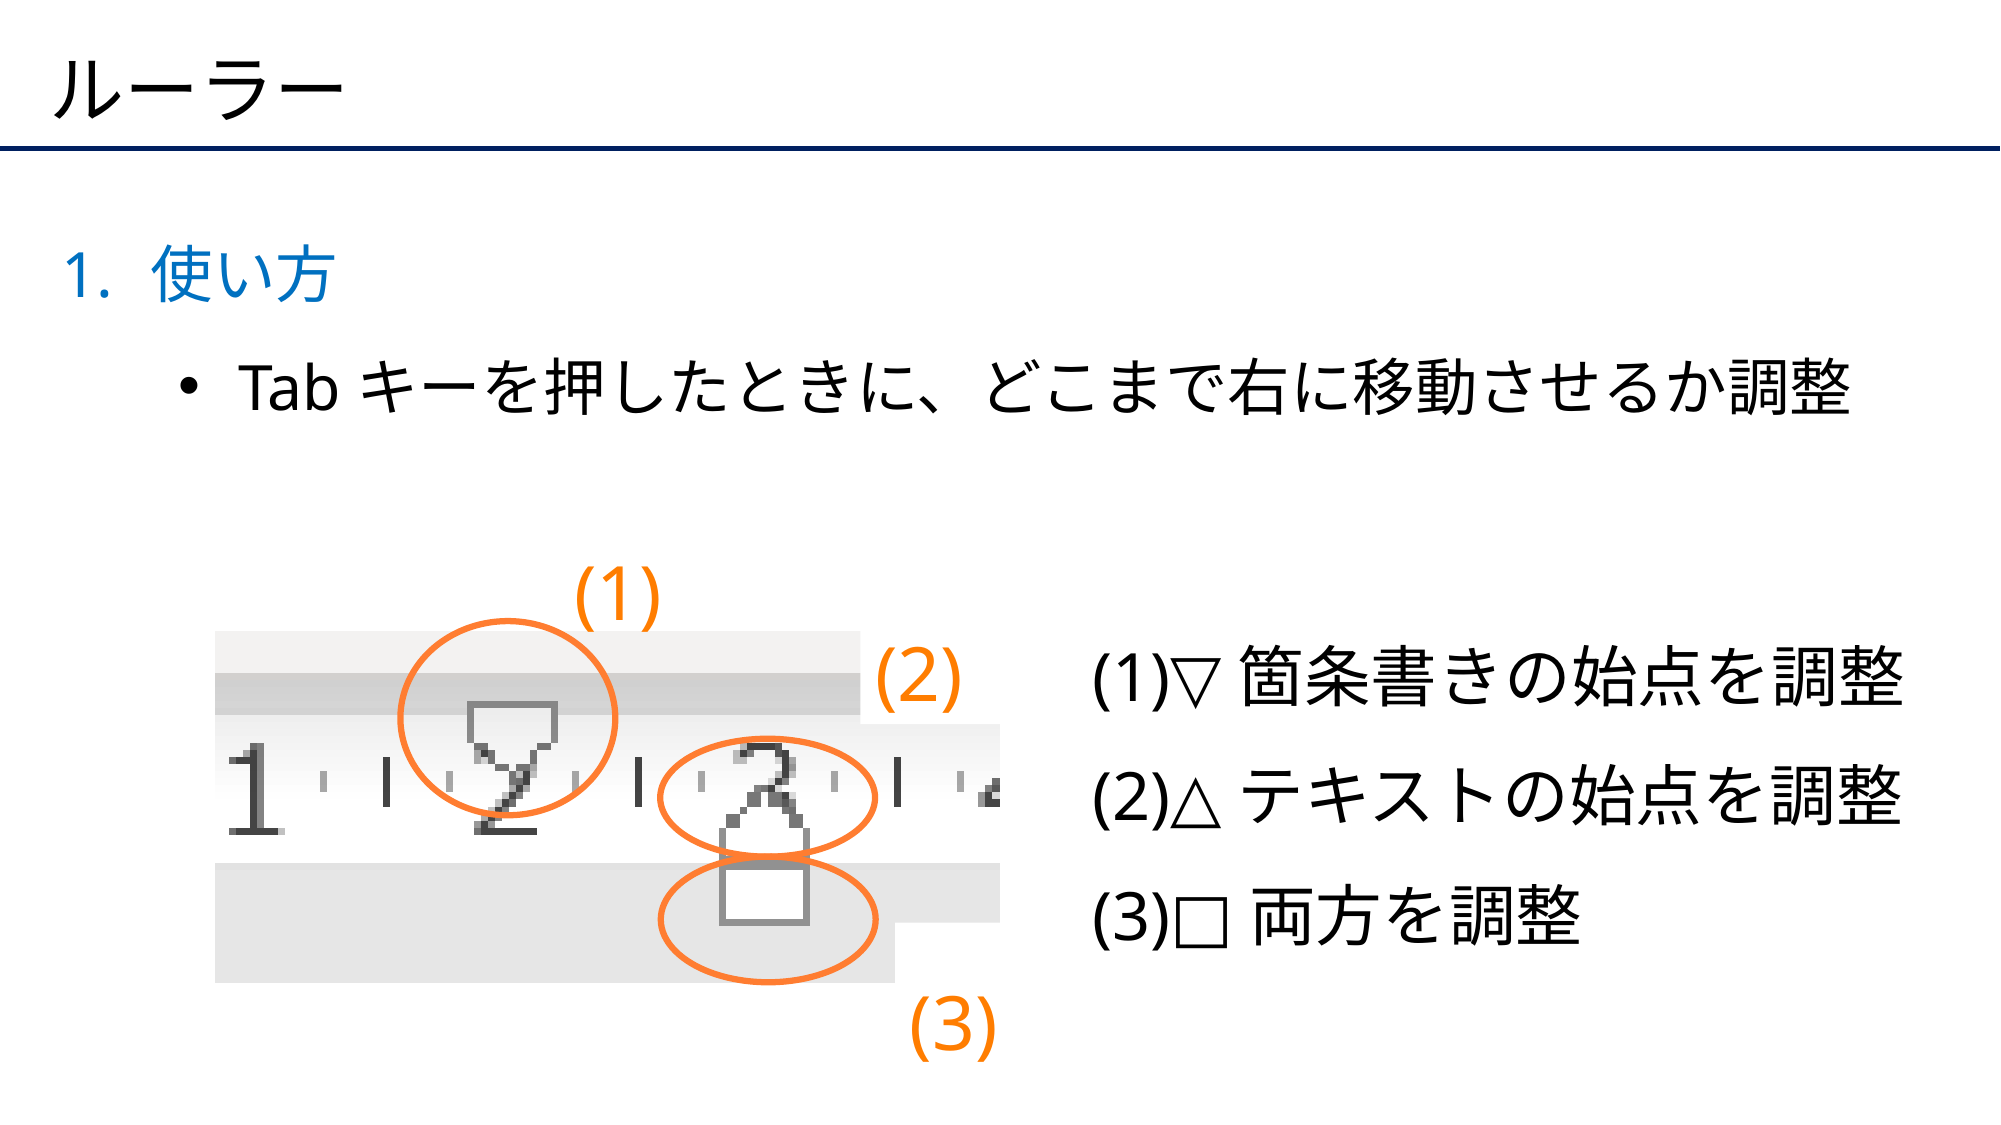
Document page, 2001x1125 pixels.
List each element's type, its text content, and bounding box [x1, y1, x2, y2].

text_box (3) [895, 922, 1041, 1073]
picture [215, 631, 1000, 983]
text_box (2) [860, 574, 1006, 725]
text_box (1)▽箇条書きの始点を調整 (2)△テキストの始点を調整 (3)□両方を調整 [1077, 586, 1963, 962]
text_box [458, 620, 558, 631]
text_box 使い方 Tabキーを押したときに、どこまで右に移動させるか調整 [46, 190, 1925, 431]
text_box (1) [559, 493, 705, 631]
title ルーラー [34, 30, 1925, 157]
